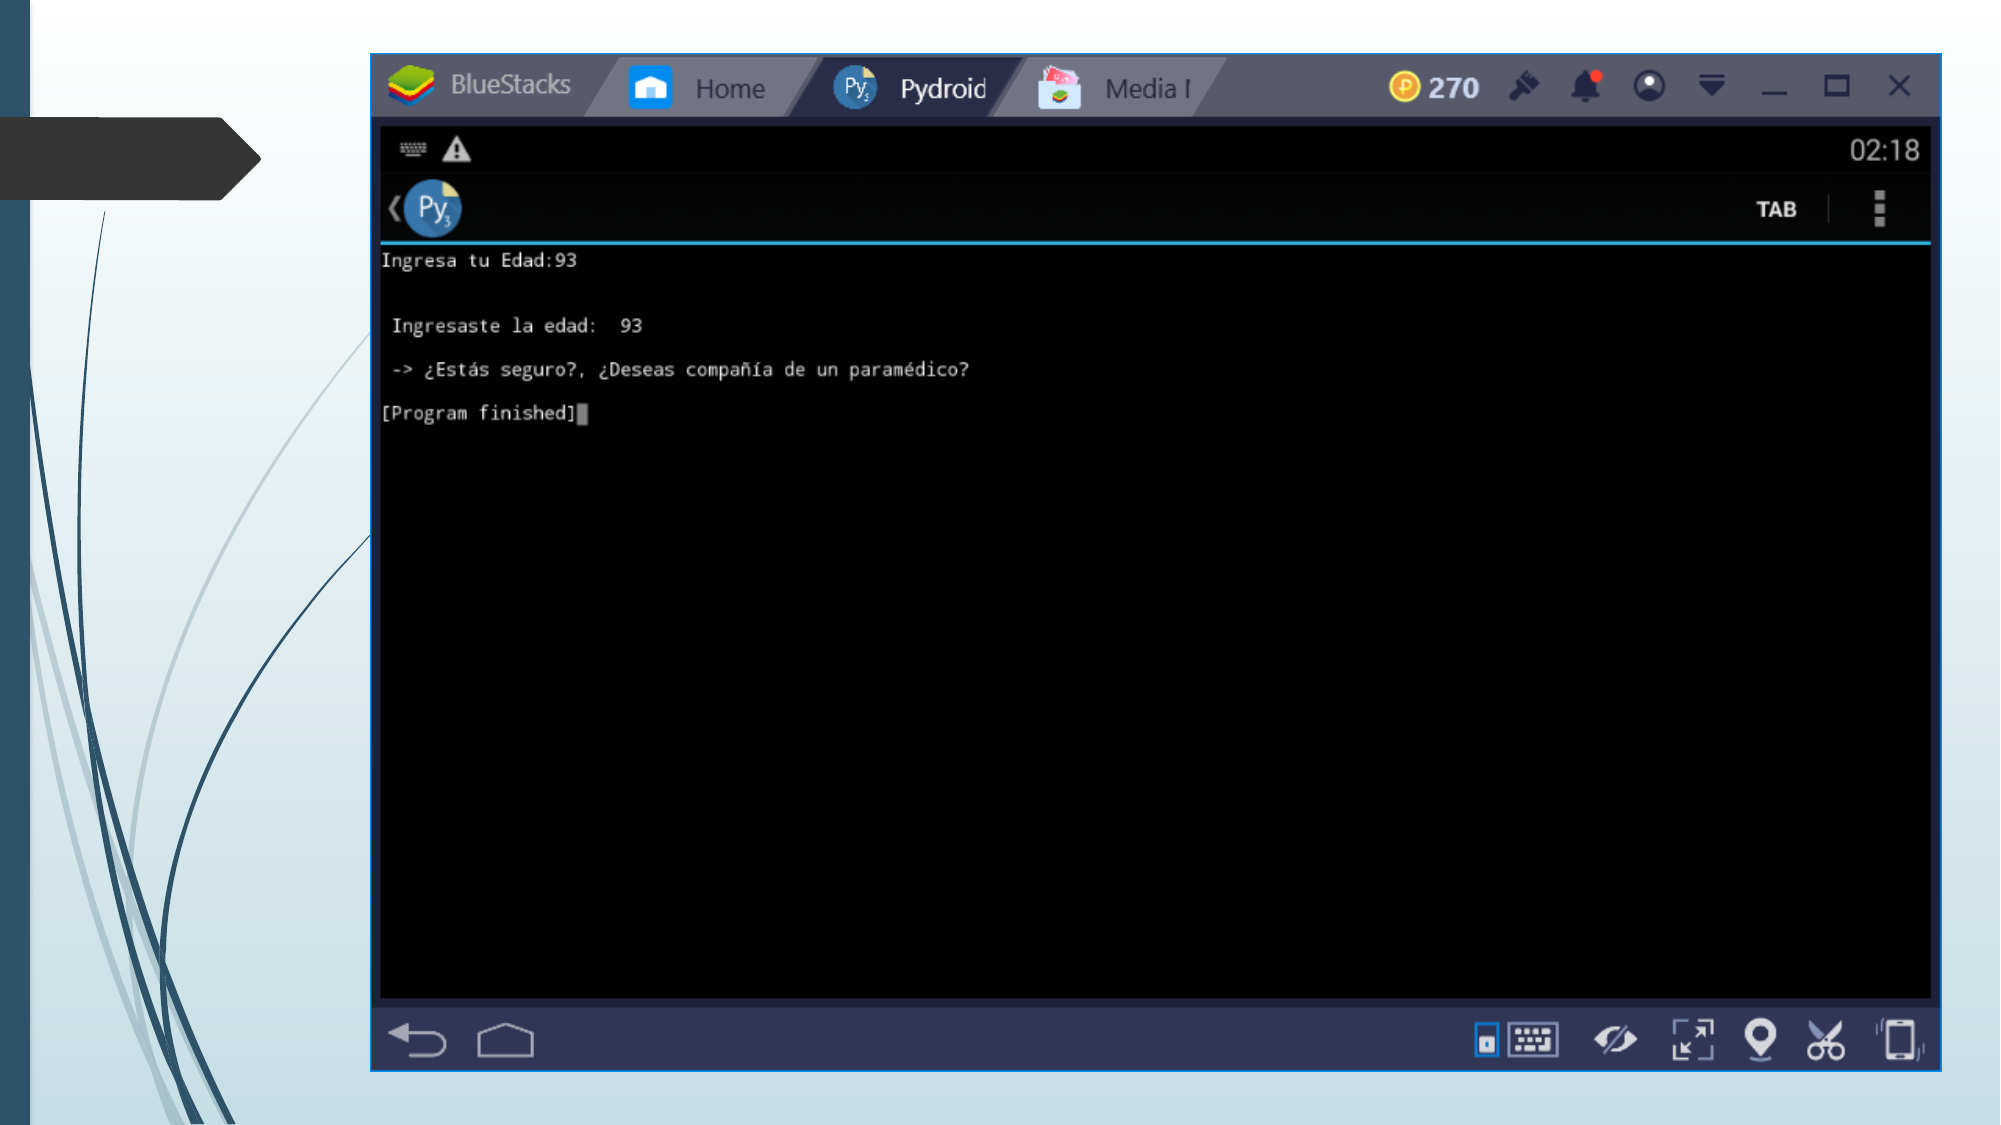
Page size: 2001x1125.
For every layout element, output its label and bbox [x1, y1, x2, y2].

picture [369, 52, 1943, 1073]
